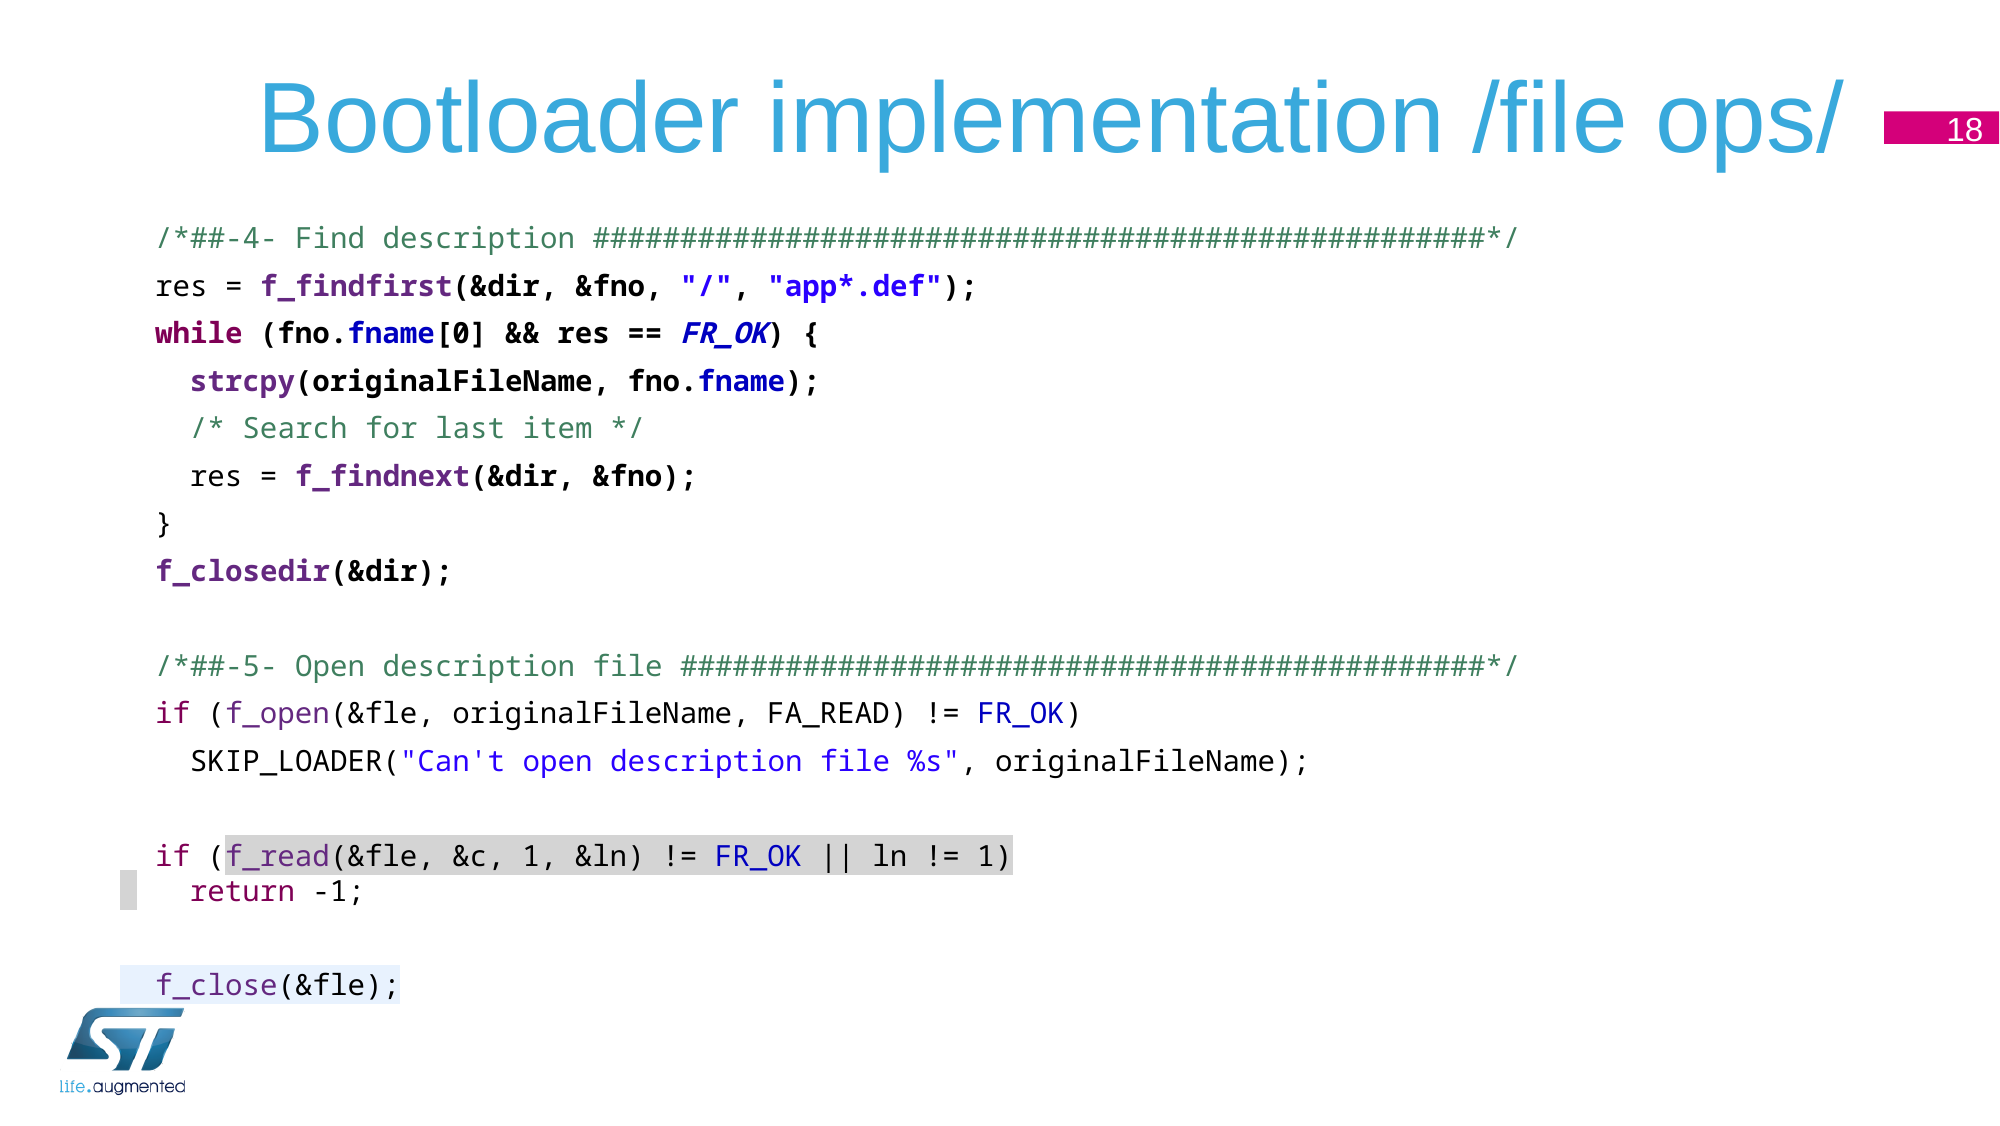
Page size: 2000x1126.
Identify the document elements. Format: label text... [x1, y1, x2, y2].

list /*##-4- Find description ###################################################*/ res = f_findfirst(&dir, &fno, "/", "app*.def"); while (fno.fname[0] && res == FR_OK) { strcpy(originalFileName, fno.fname); /* Search for last item */ res = f_findnext(&dir, &fno); } f_closedir(&dir); /*##-5- Open description file ##############################################*/ if (f_open(&fle, originalFileName, FA_READ) != FR_OK) SKIP_LOADER("Can't open description file %s", originalFileName); if (f_read(&fle, &c, 1, &ln) != FR_OK || ln != 1) return -1; f_close(&fle); [99, 209, 1900, 1020]
slide_number 18 [1884, 111, 2000, 144]
picture [49, 995, 196, 1103]
title Bootloader implementation /file ops/ [99, 19, 1866, 207]
